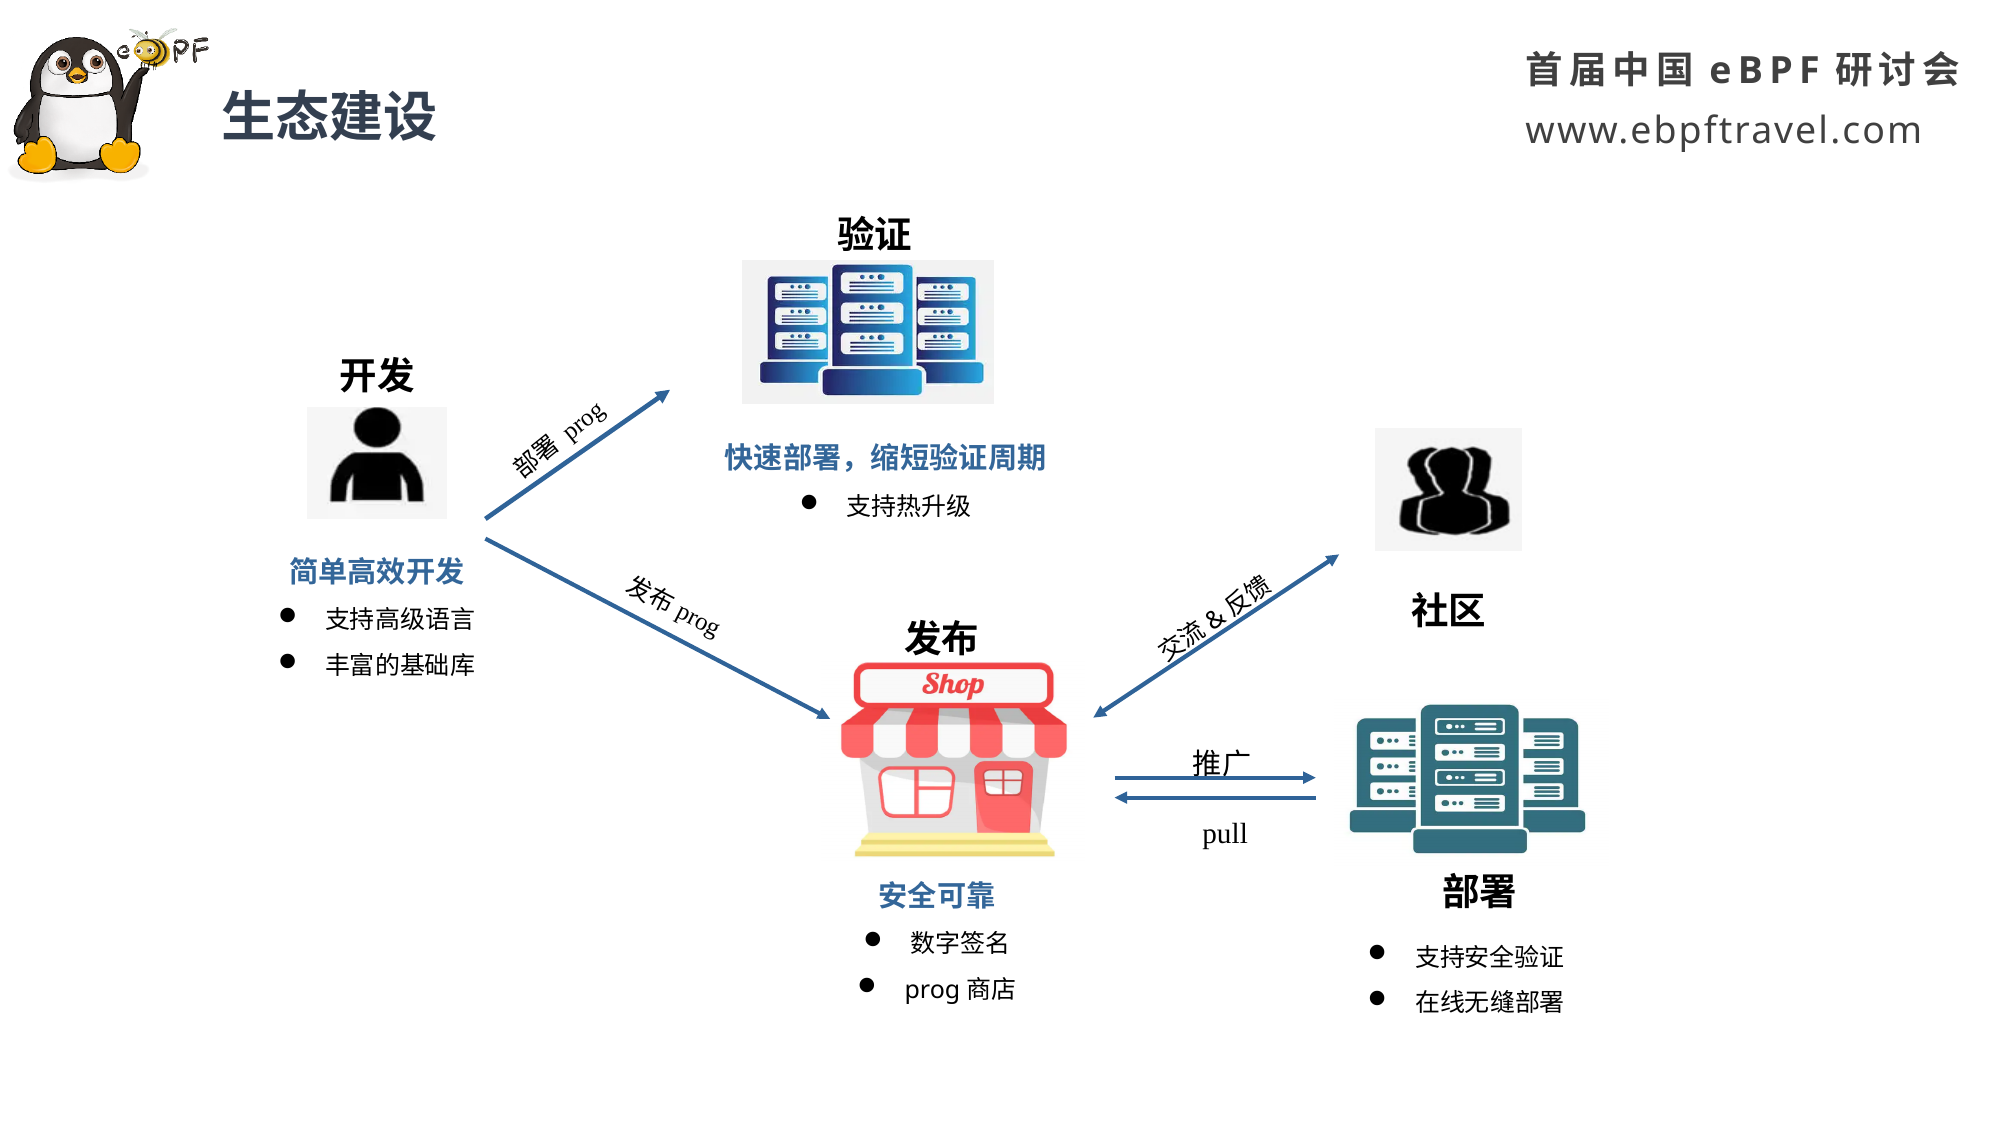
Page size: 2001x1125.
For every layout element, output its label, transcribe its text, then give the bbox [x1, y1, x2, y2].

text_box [229, 176, 1618, 1028]
title 生态建设 [206, 10, 1932, 228]
picture [0, 0, 215, 199]
